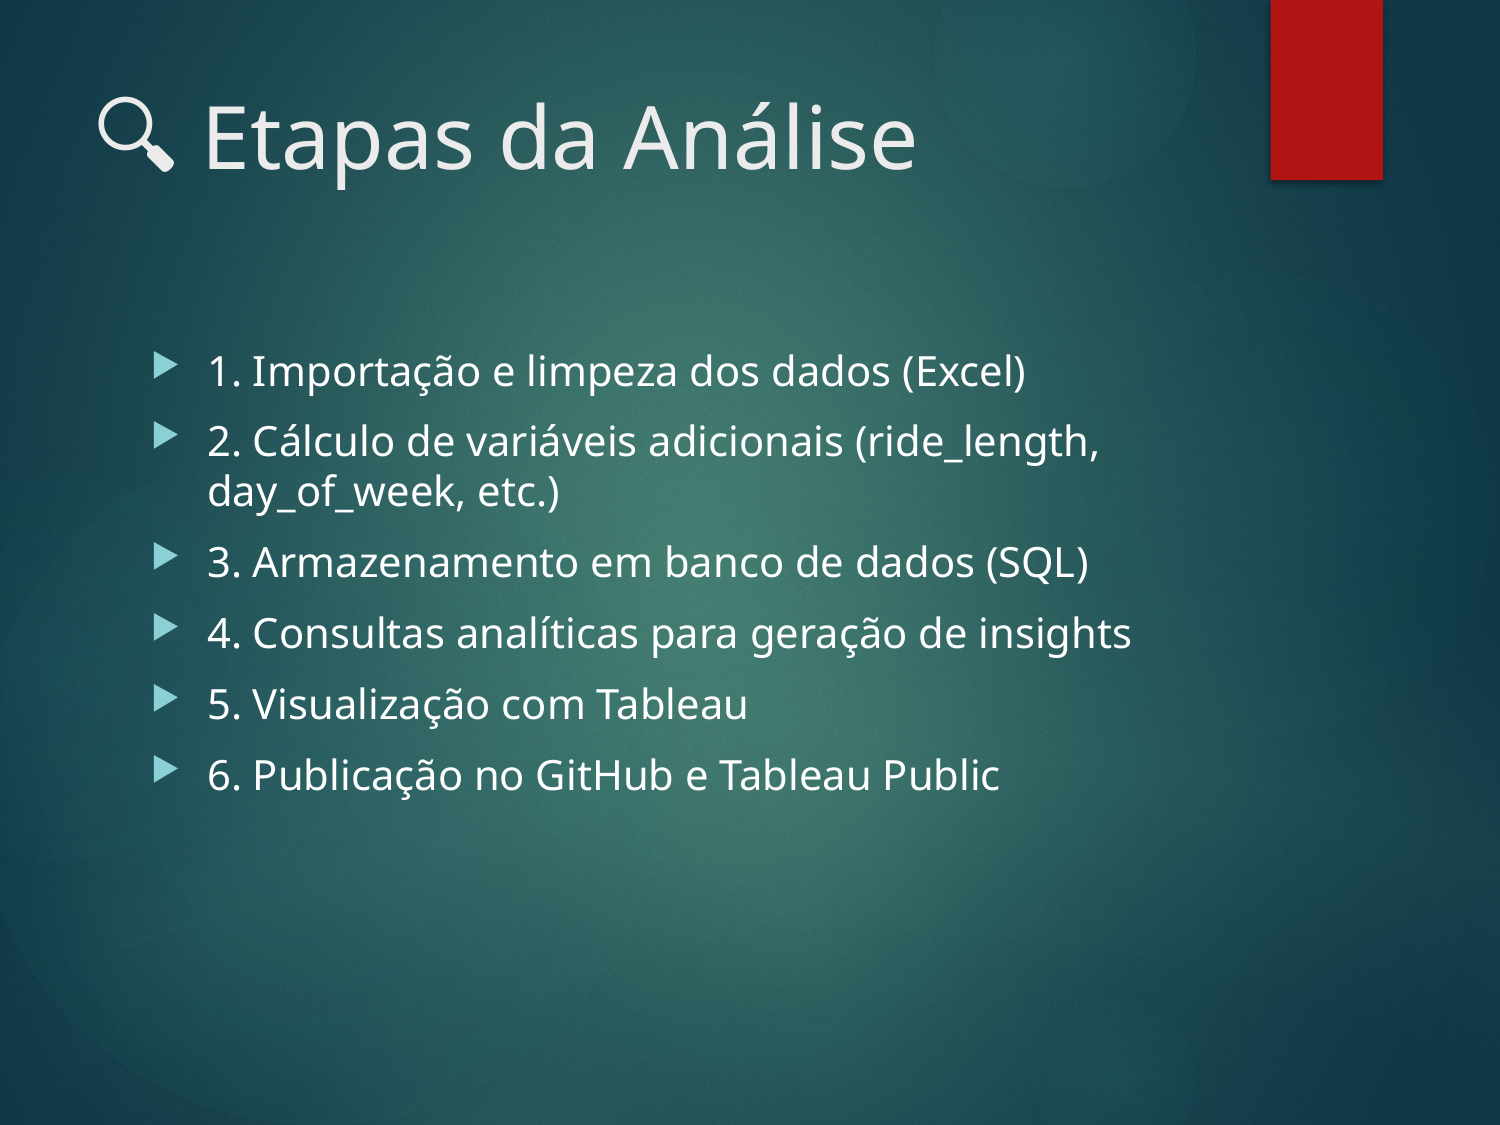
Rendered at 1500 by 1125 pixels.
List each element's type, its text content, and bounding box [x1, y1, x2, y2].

title 🔍 Etapas da Análise [79, 74, 1237, 304]
list 1. Importação e limpeza dos dados (Excel) 2. Cálculo de variáveis adicionais (ride_length, day_of_week, etc.) 3. Armazenamento em banco de dados (SQL) 4. Consultas analíticas para geração de insights 5. Visualização com Tableau 6. Publicação no GitHub e Tableau Public [135, 336, 1237, 1025]
